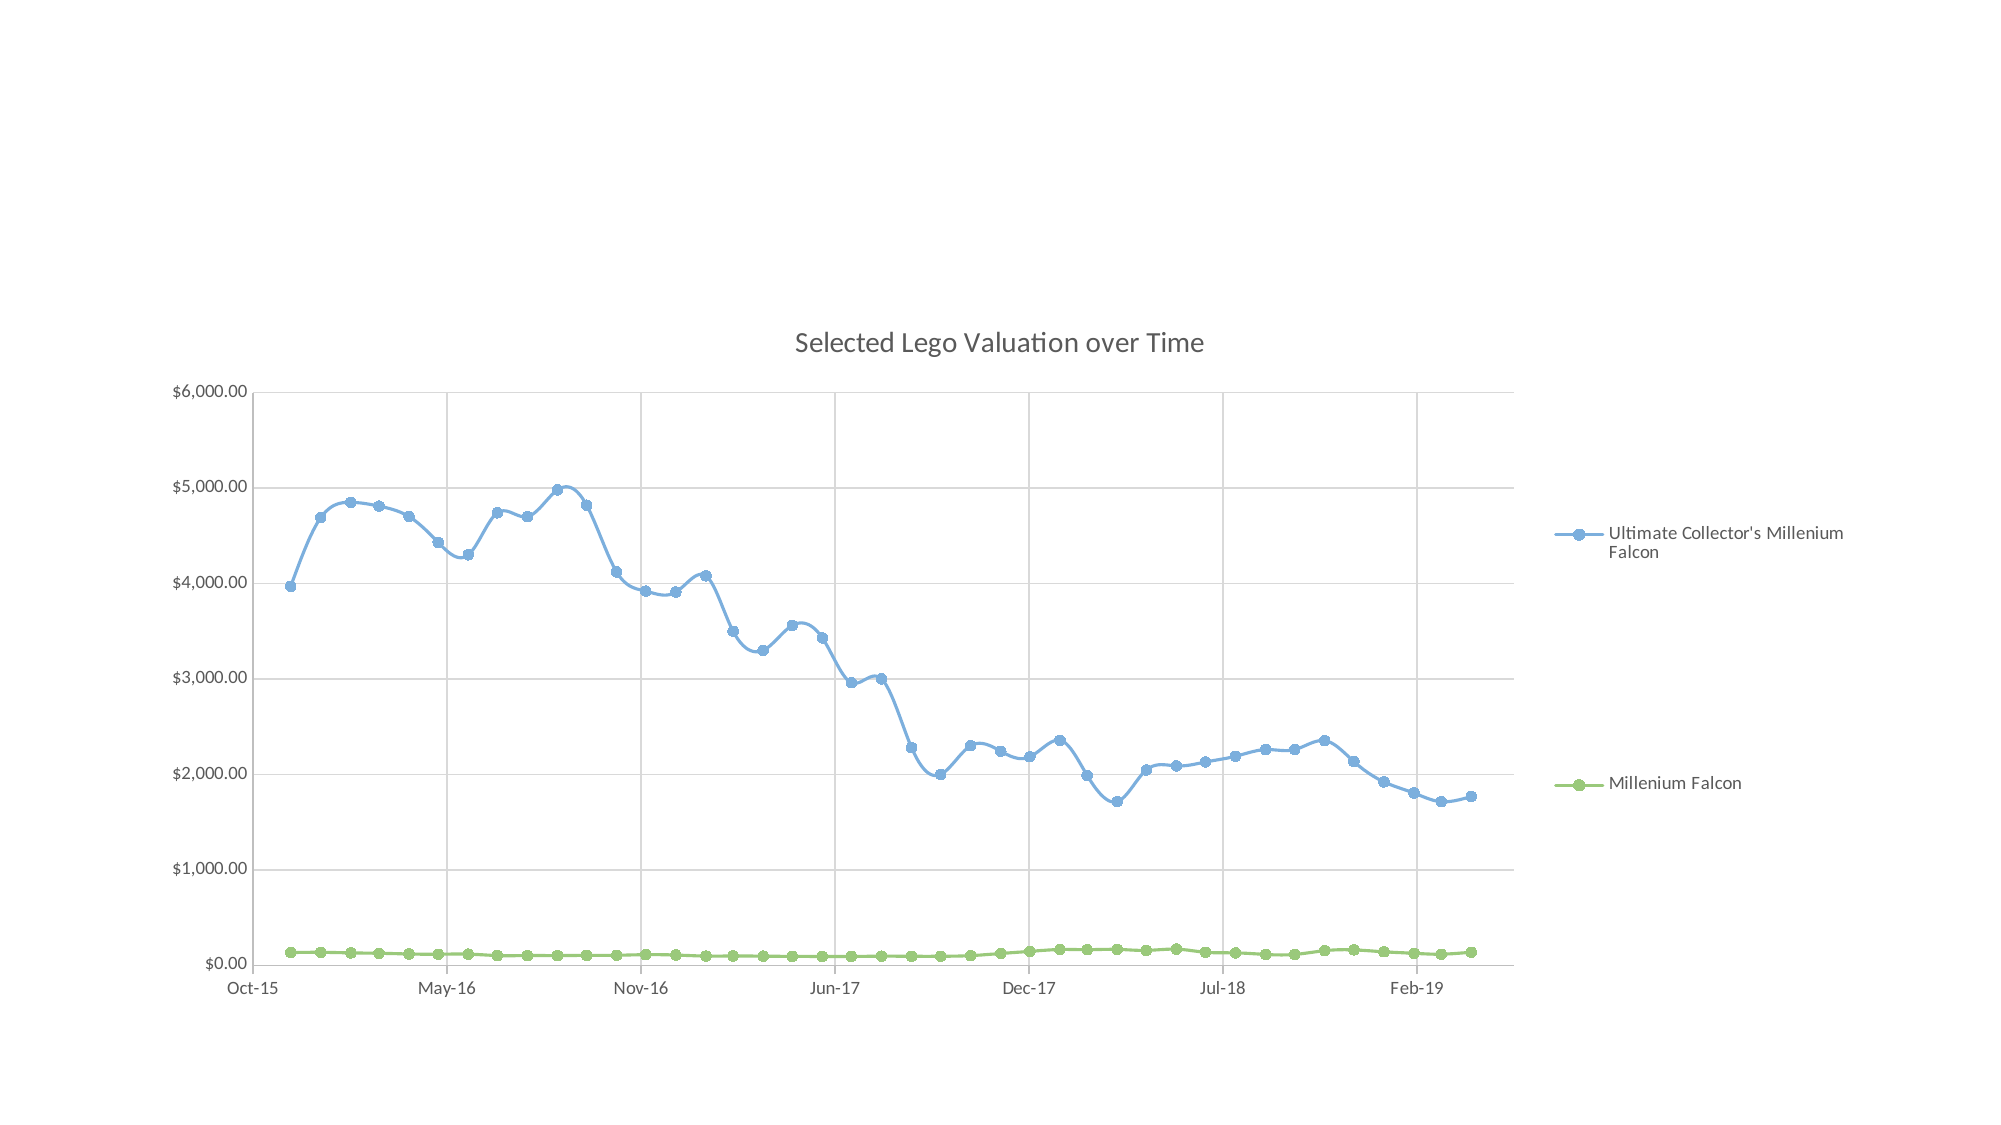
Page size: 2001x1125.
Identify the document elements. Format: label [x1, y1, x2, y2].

chart [137, 299, 1863, 1014]
